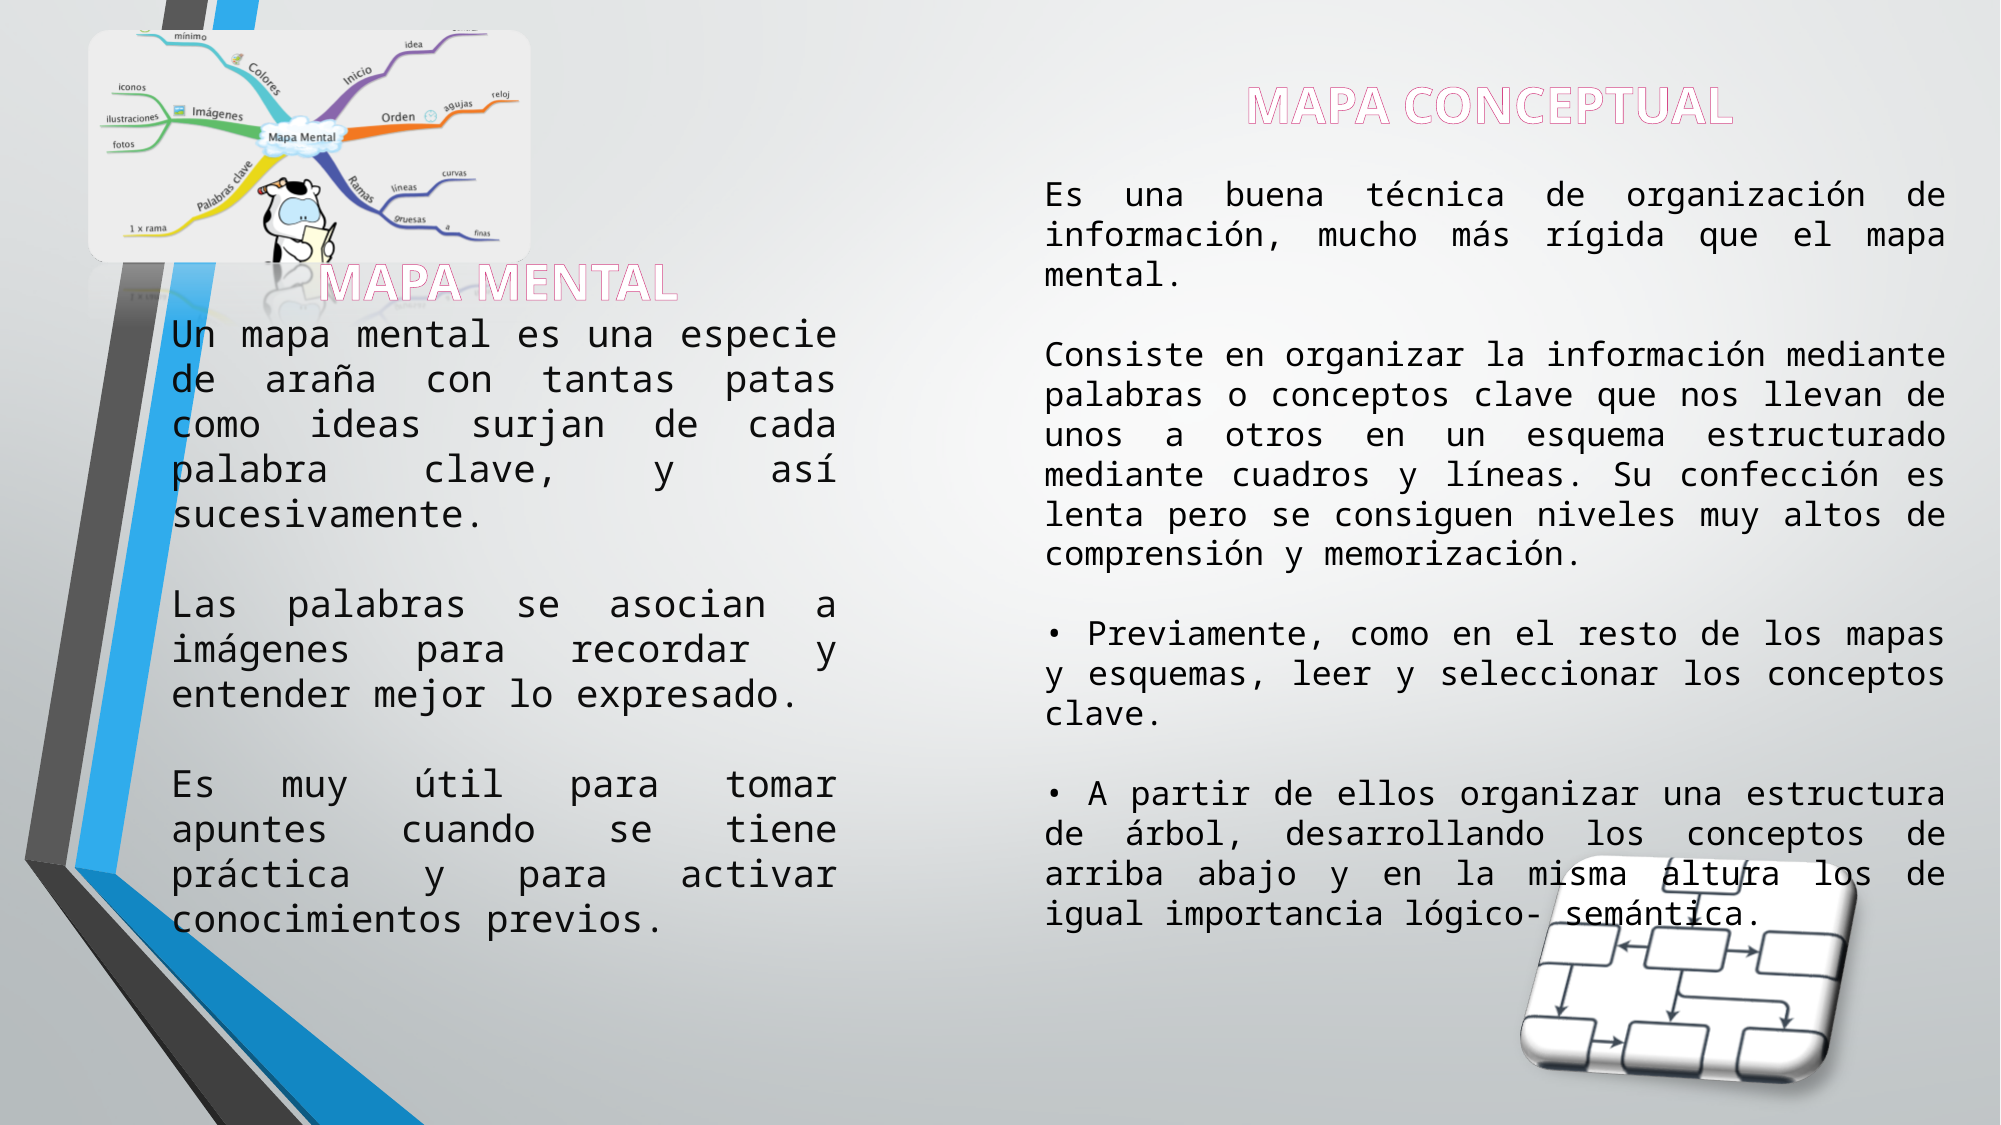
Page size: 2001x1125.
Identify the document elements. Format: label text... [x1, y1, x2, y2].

picture [84, 30, 534, 499]
text_box MAPA MENTAL Un mapa mental es una especie de araña con tantas patas como ideas surjan de cada palabra clave, y así sucesivamente. Las palabras se asocian a imágenes para recordar y entender mejor lo expresado. Es muy útil para tomar apuntes cuando se tiene práctica y para activar conocimientos previos. [156, 242, 853, 948]
text_box MAPA CONCEPTUAL Es una buena técnica de organización de información, mucho más rígida que el mapa mental. Consiste en organizar la información mediante palabras o conceptos clave que nos llevan de unos a otros en un esquema estructurado mediante cuadros y líneas. Su confección es lenta pero se consiguen niveles muy altos de comprensión y memorización. • Previamente, como en el resto de los mapas y esquemas, leer y seleccionar los conceptos clave. • A partir de ellos organizar una estructura de árbol, desarrollando los conceptos de arriba abajo y en la misma altura los de igual importancia lógico- semántica. [1029, 66, 1962, 940]
picture [1481, 838, 1902, 1125]
